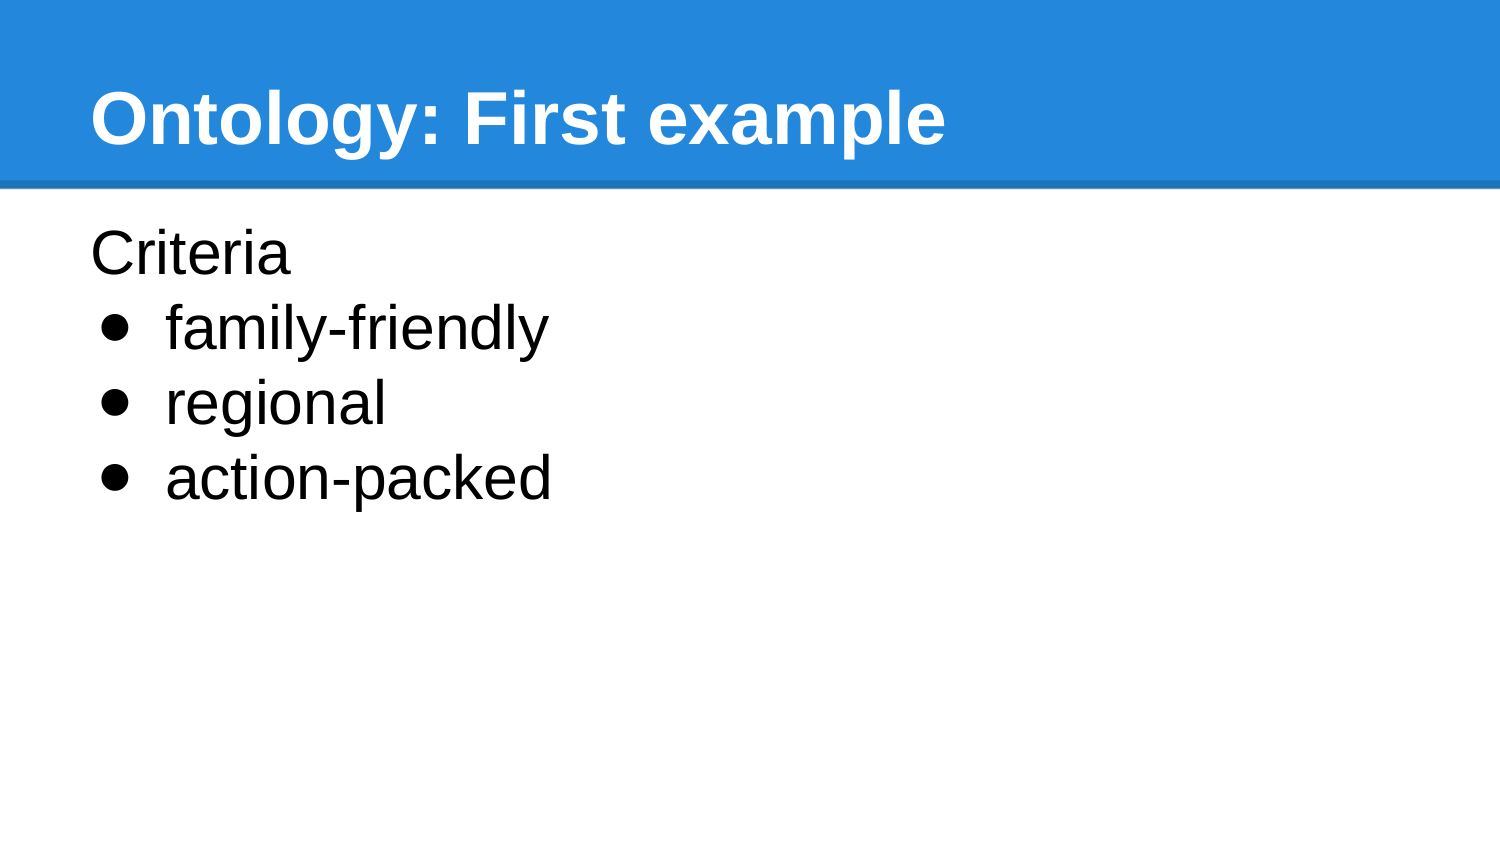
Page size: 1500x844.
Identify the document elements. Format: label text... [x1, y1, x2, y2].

title Ontology: First example [75, 33, 1425, 175]
list Criteria family-friendly regional action-packed [75, 196, 1425, 808]
